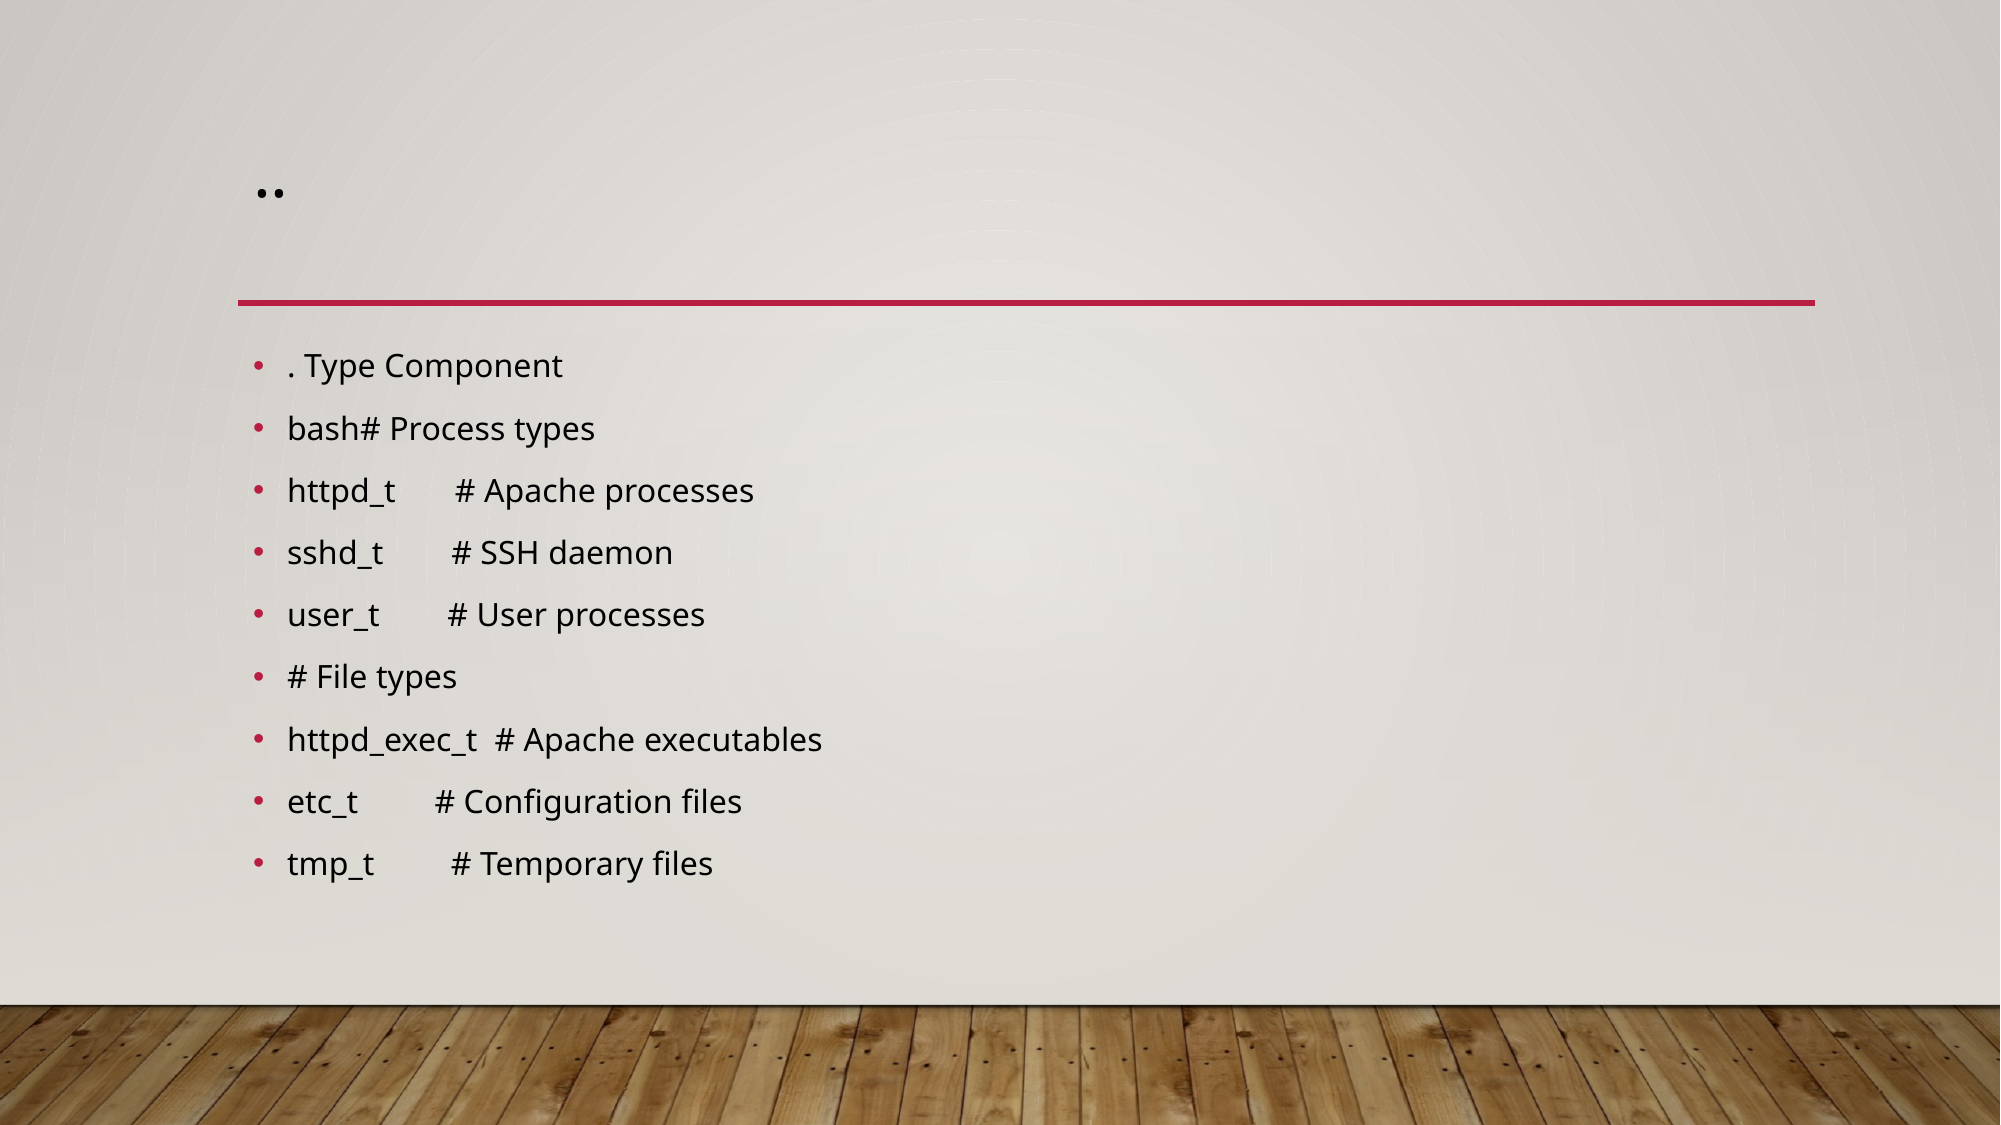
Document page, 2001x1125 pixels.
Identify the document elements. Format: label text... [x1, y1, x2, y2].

picture [0, 1005, 2000, 1125]
list . Type Component bash# Process types httpd_t # Apache processes sshd_t # SSH daemon user_t # User processes # File types httpd_exec_t # Apache executables etc_t # Configuration files tmp_t # Temporary files [238, 330, 1814, 897]
title .. [238, 131, 1814, 305]
